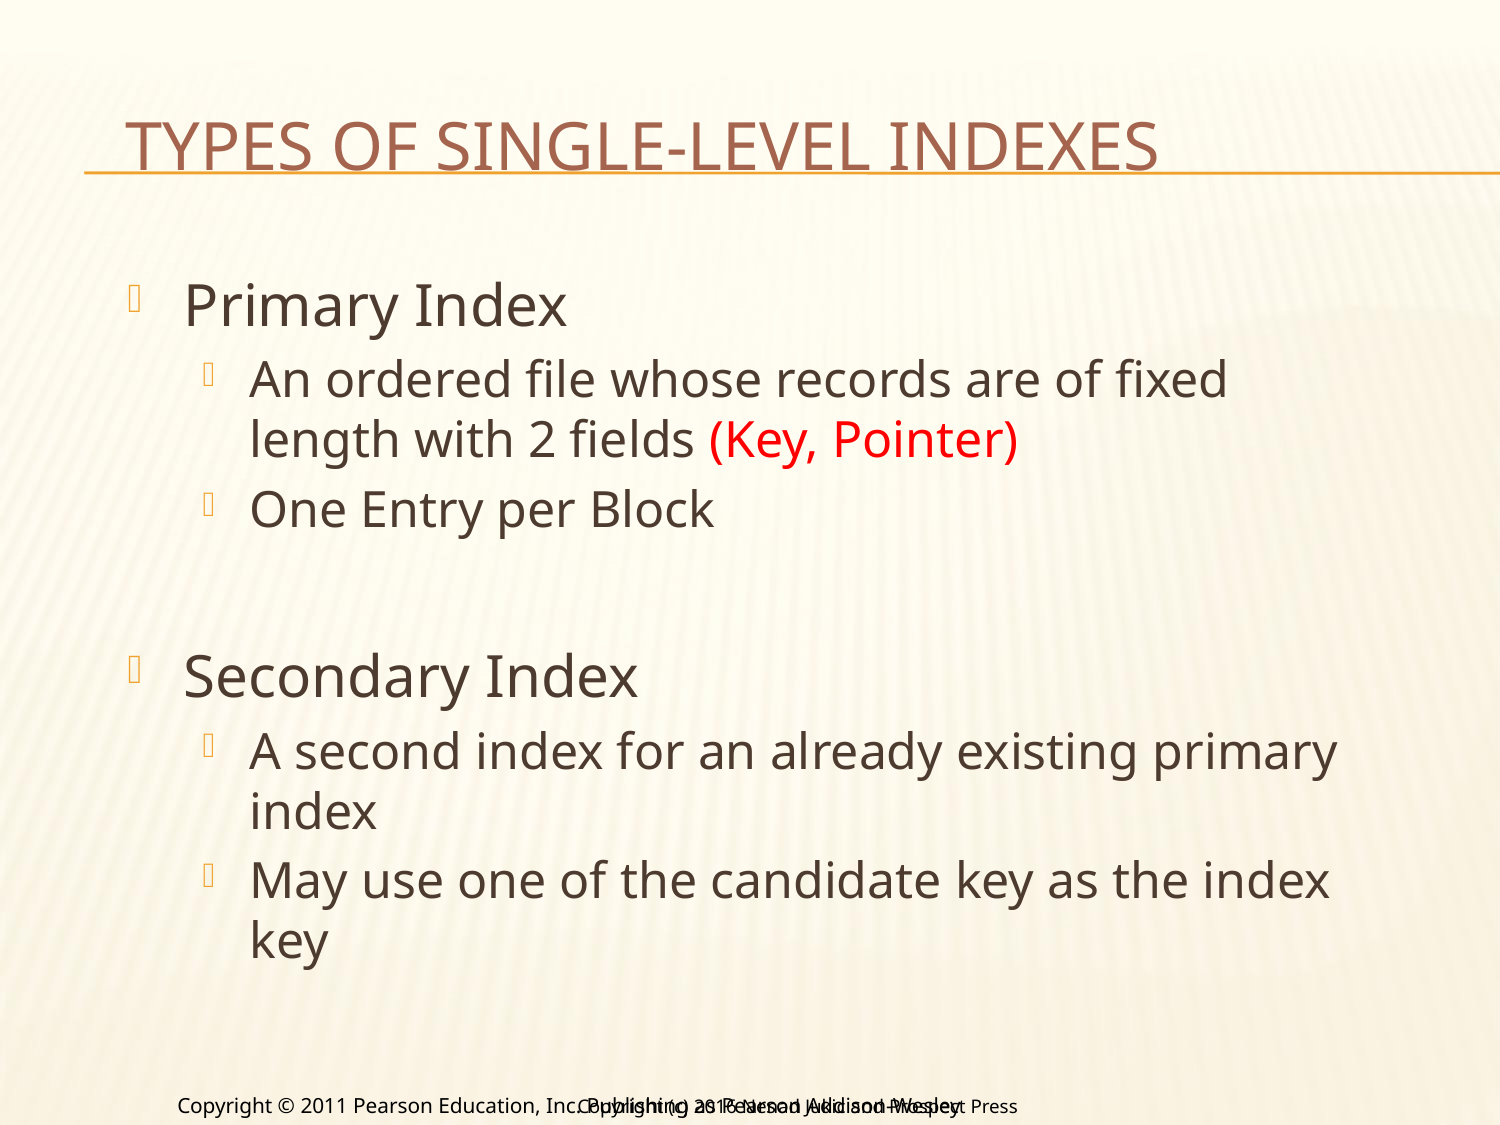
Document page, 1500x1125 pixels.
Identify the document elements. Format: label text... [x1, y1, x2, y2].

picture [0, 0, 1500, 1125]
title Types of Single-Level Indexes [110, 50, 1386, 238]
text_box Copyright © 2011 Pearson Education, Inc. Publishing as Pearson Addison-Wesley [162, 1074, 1237, 1125]
list Primary Index An ordered file whose records are of fixed length with 2 fields (Key, Pointer) One Entry per Block Secondary Index A second index for an already existing primary index May use one of the candidate key as the index key [112, 260, 1388, 963]
